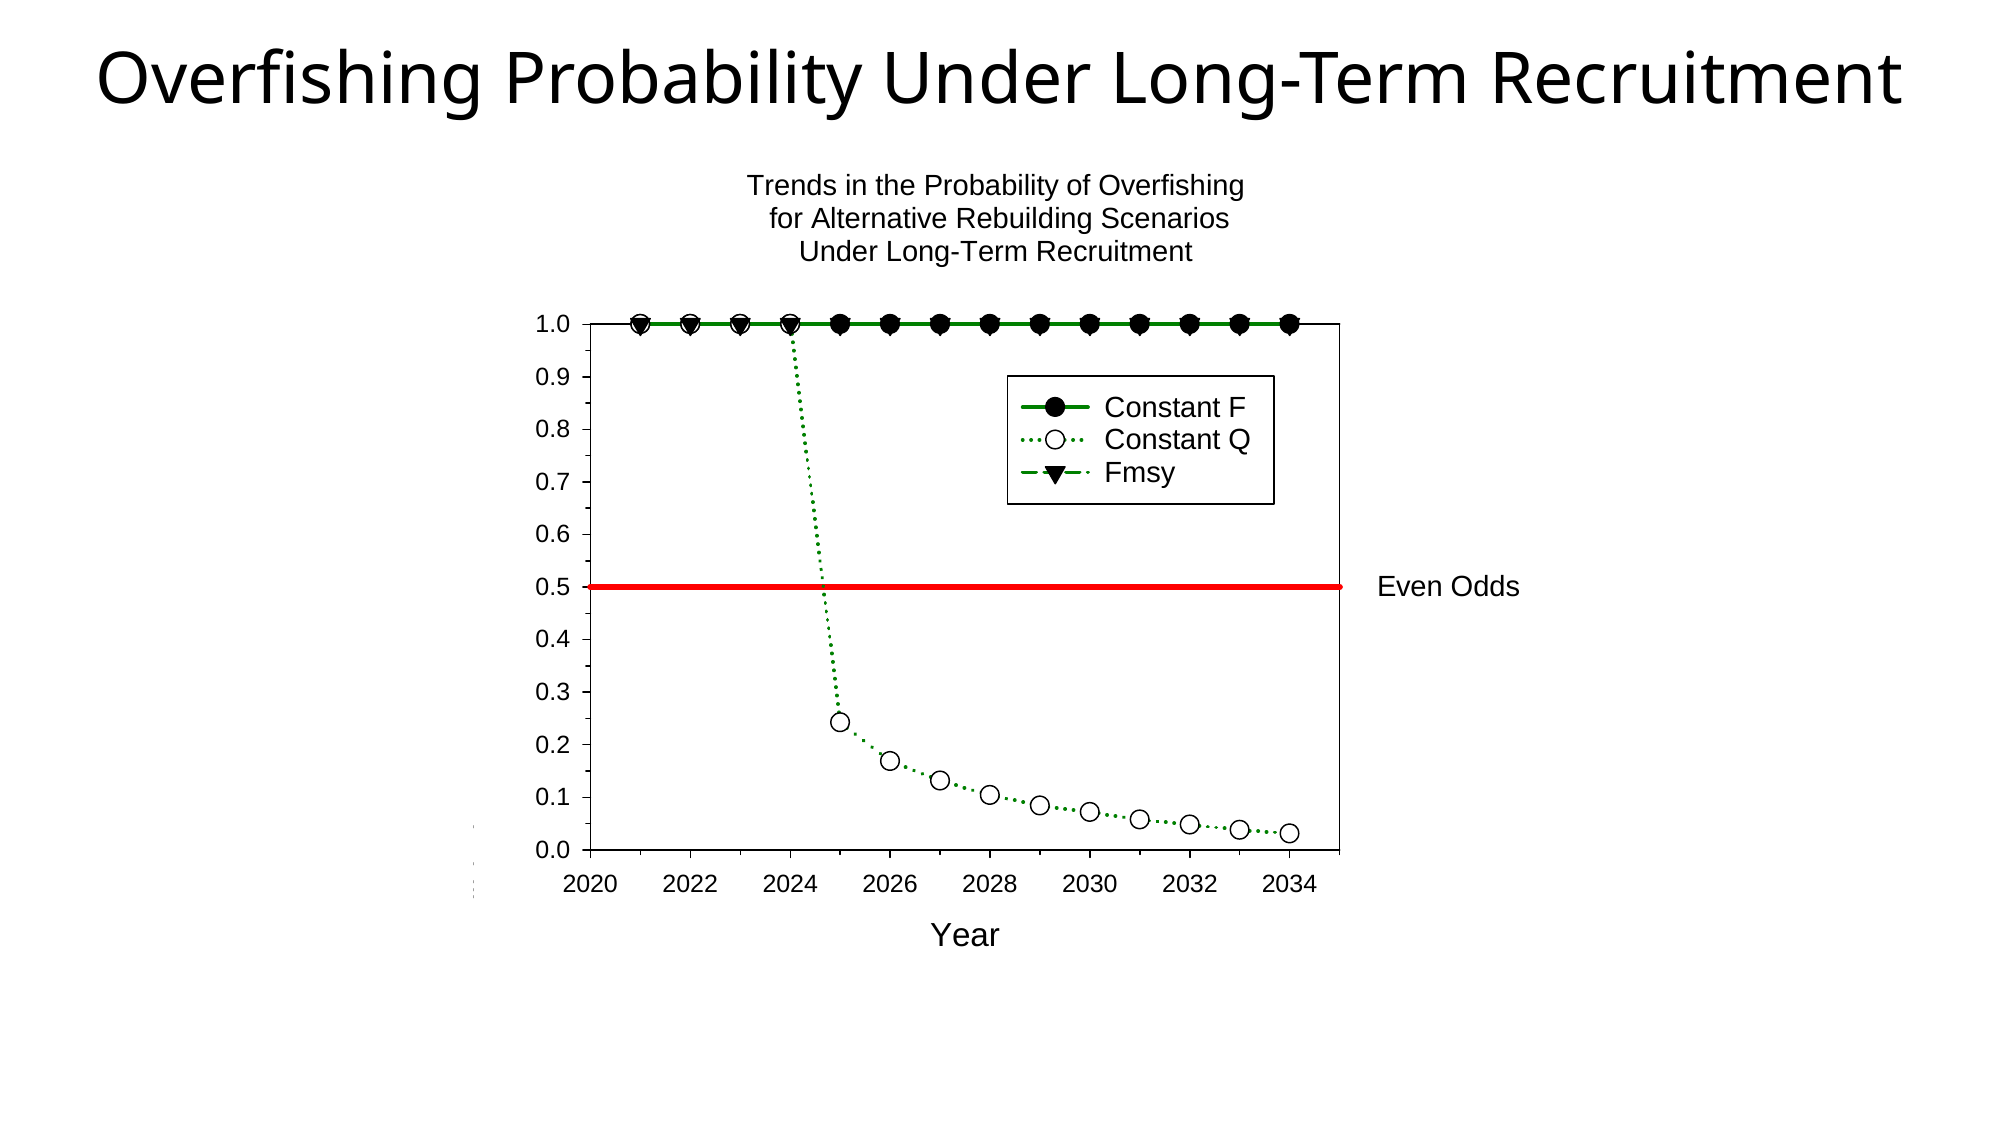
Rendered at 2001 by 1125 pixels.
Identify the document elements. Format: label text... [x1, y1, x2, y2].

title Overfishing Probability Under Long-Term Recruitment [0, 0, 2000, 161]
picture [473, 166, 1527, 959]
